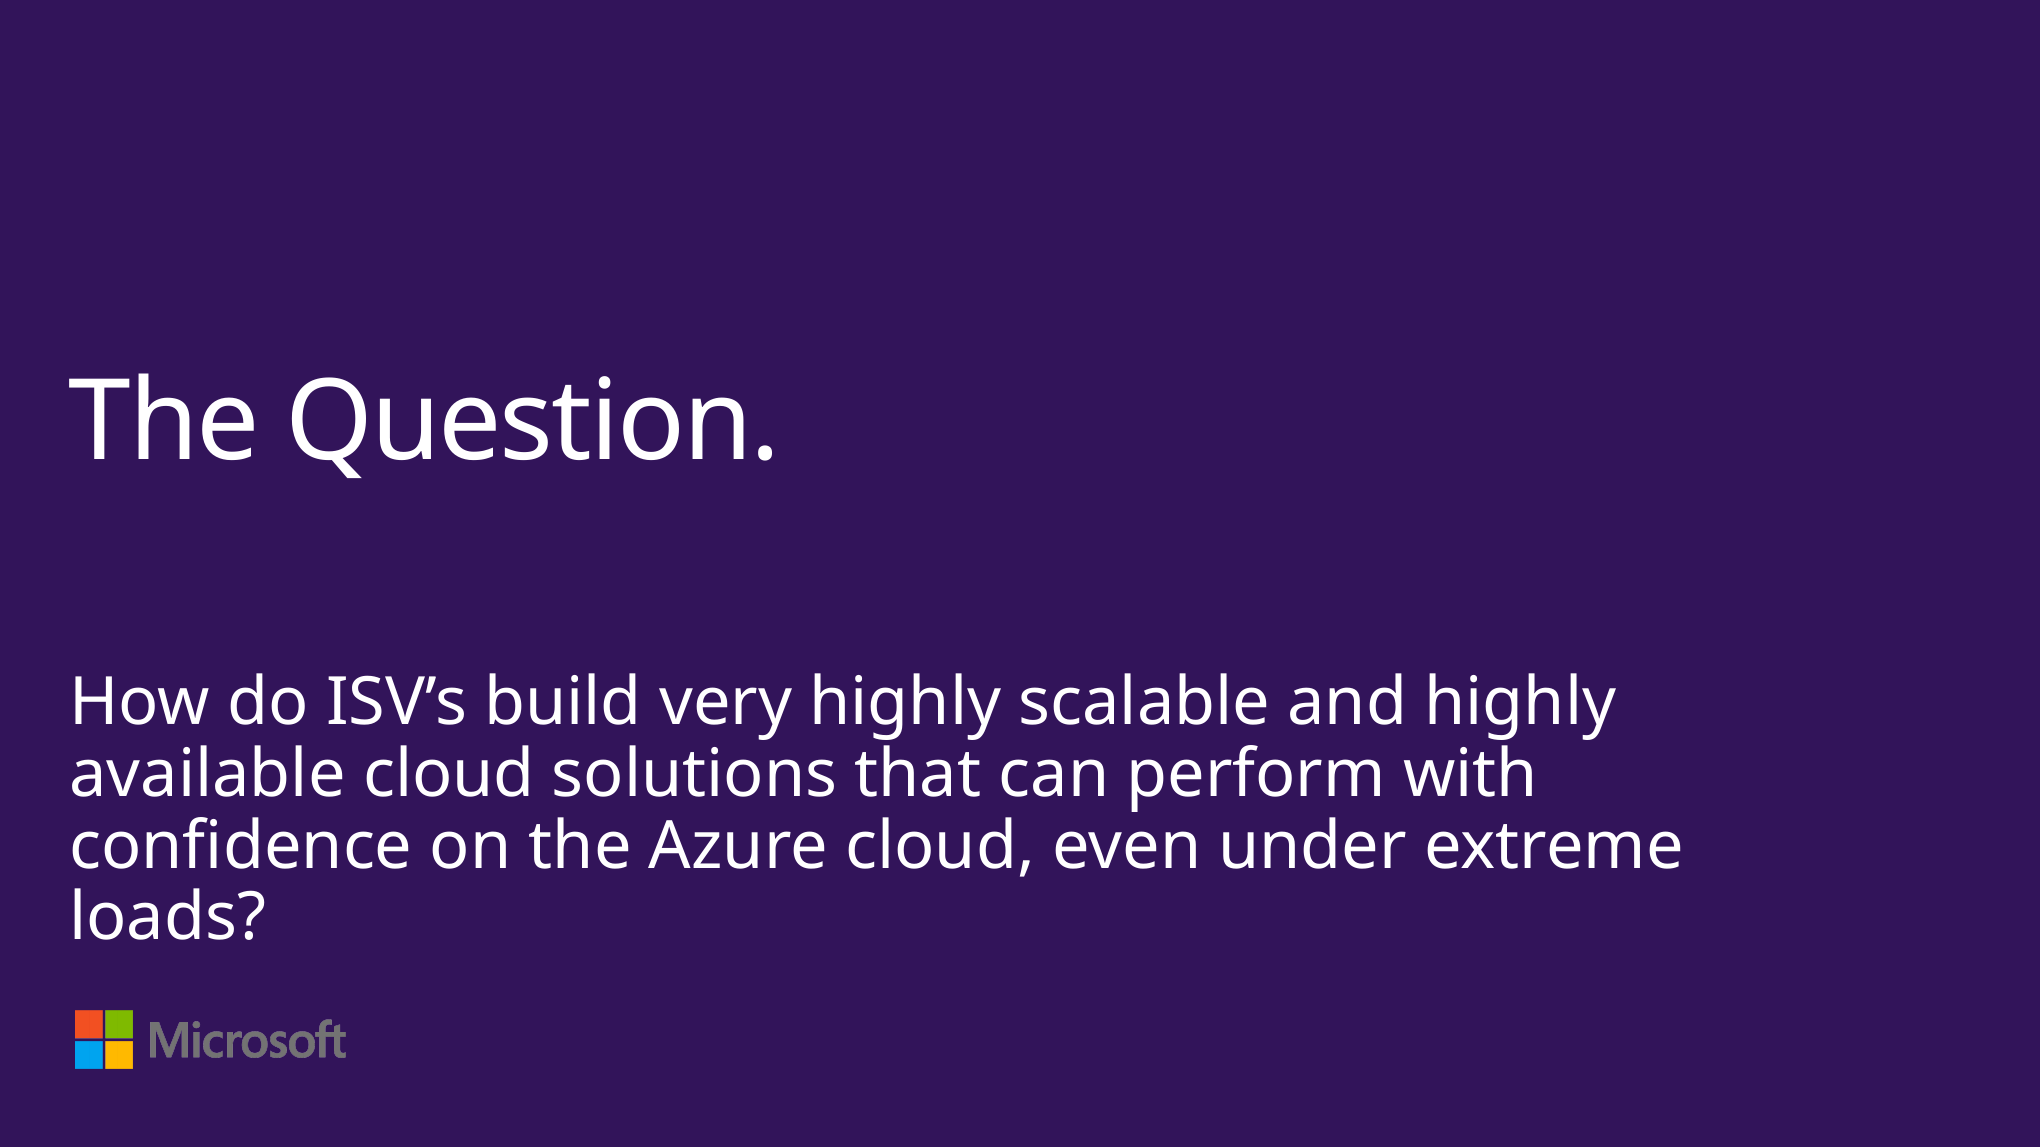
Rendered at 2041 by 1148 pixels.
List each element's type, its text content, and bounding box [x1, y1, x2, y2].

list How do ISV’s build very highly scalable and highly available cloud solutions that can perform with confidence on the Azure cloud, even under extreme loads? [45, 648, 1918, 949]
title The Question. [45, 347, 1396, 649]
picture [75, 1010, 346, 1069]
